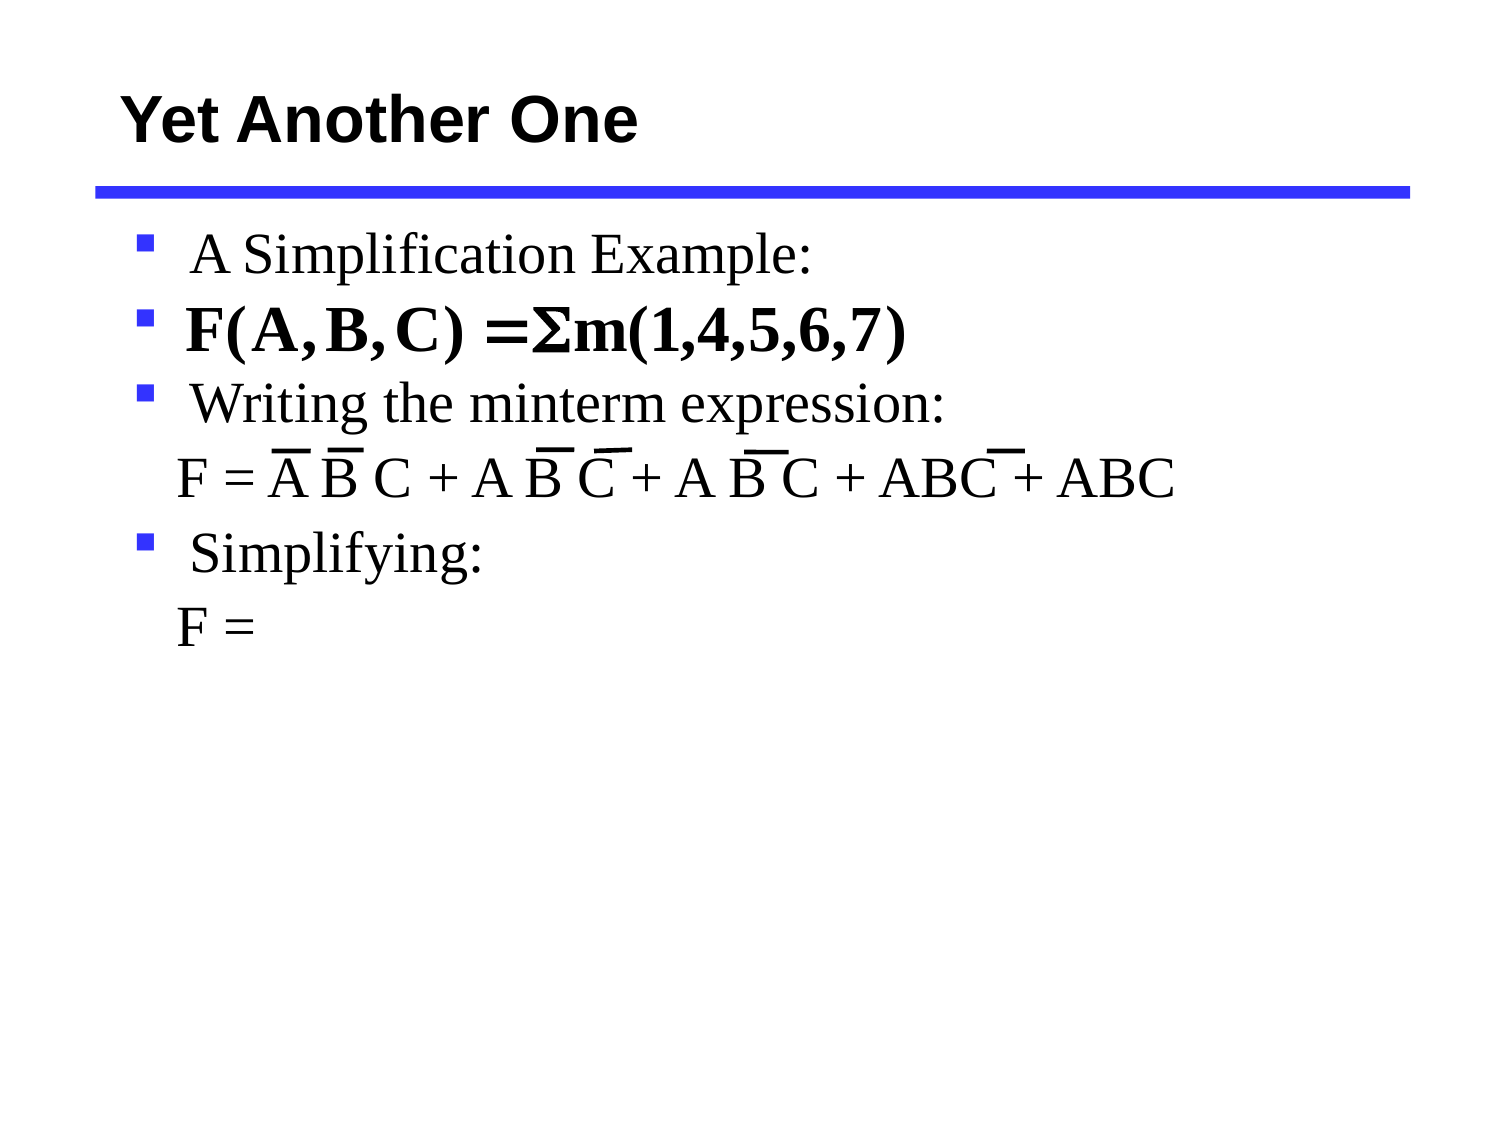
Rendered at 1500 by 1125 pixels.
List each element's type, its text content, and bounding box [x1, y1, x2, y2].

list A Simplification Example: Writing the minterm expression: F = A B C + A B C + A B C + ABC + ABC Simplifying: F = [117, 215, 1500, 1041]
title Yet Another One [104, 31, 1488, 200]
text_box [181, 301, 910, 371]
